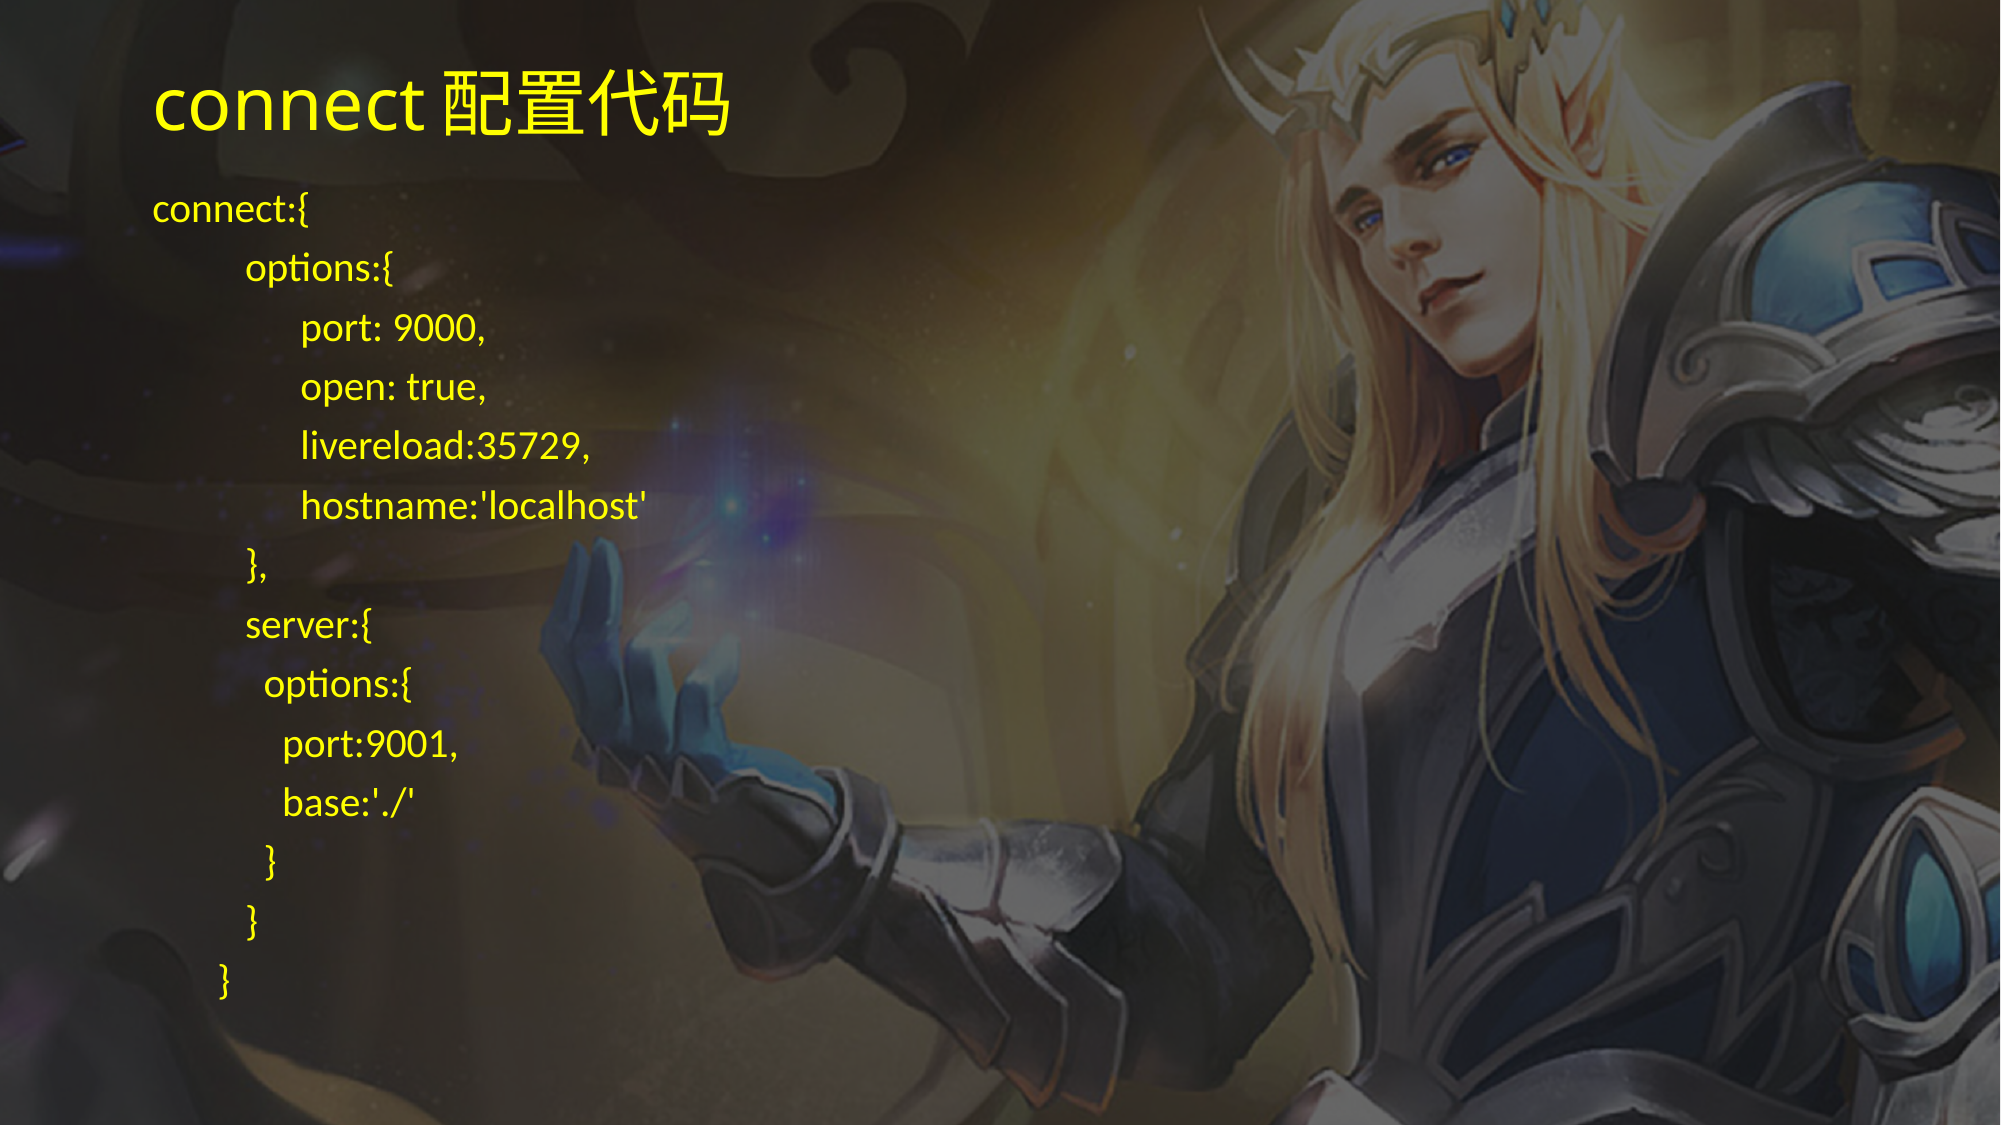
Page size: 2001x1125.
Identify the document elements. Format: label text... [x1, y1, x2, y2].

picture [0, 0, 2001, 1125]
title connect配置代码 [137, 59, 1863, 155]
list connect:{ options:{ port: 9000, open: true, livereload:35729, hostname:'localhost' }, server:{ options:{ port:9001, base:'./' } } } [137, 179, 1863, 1014]
